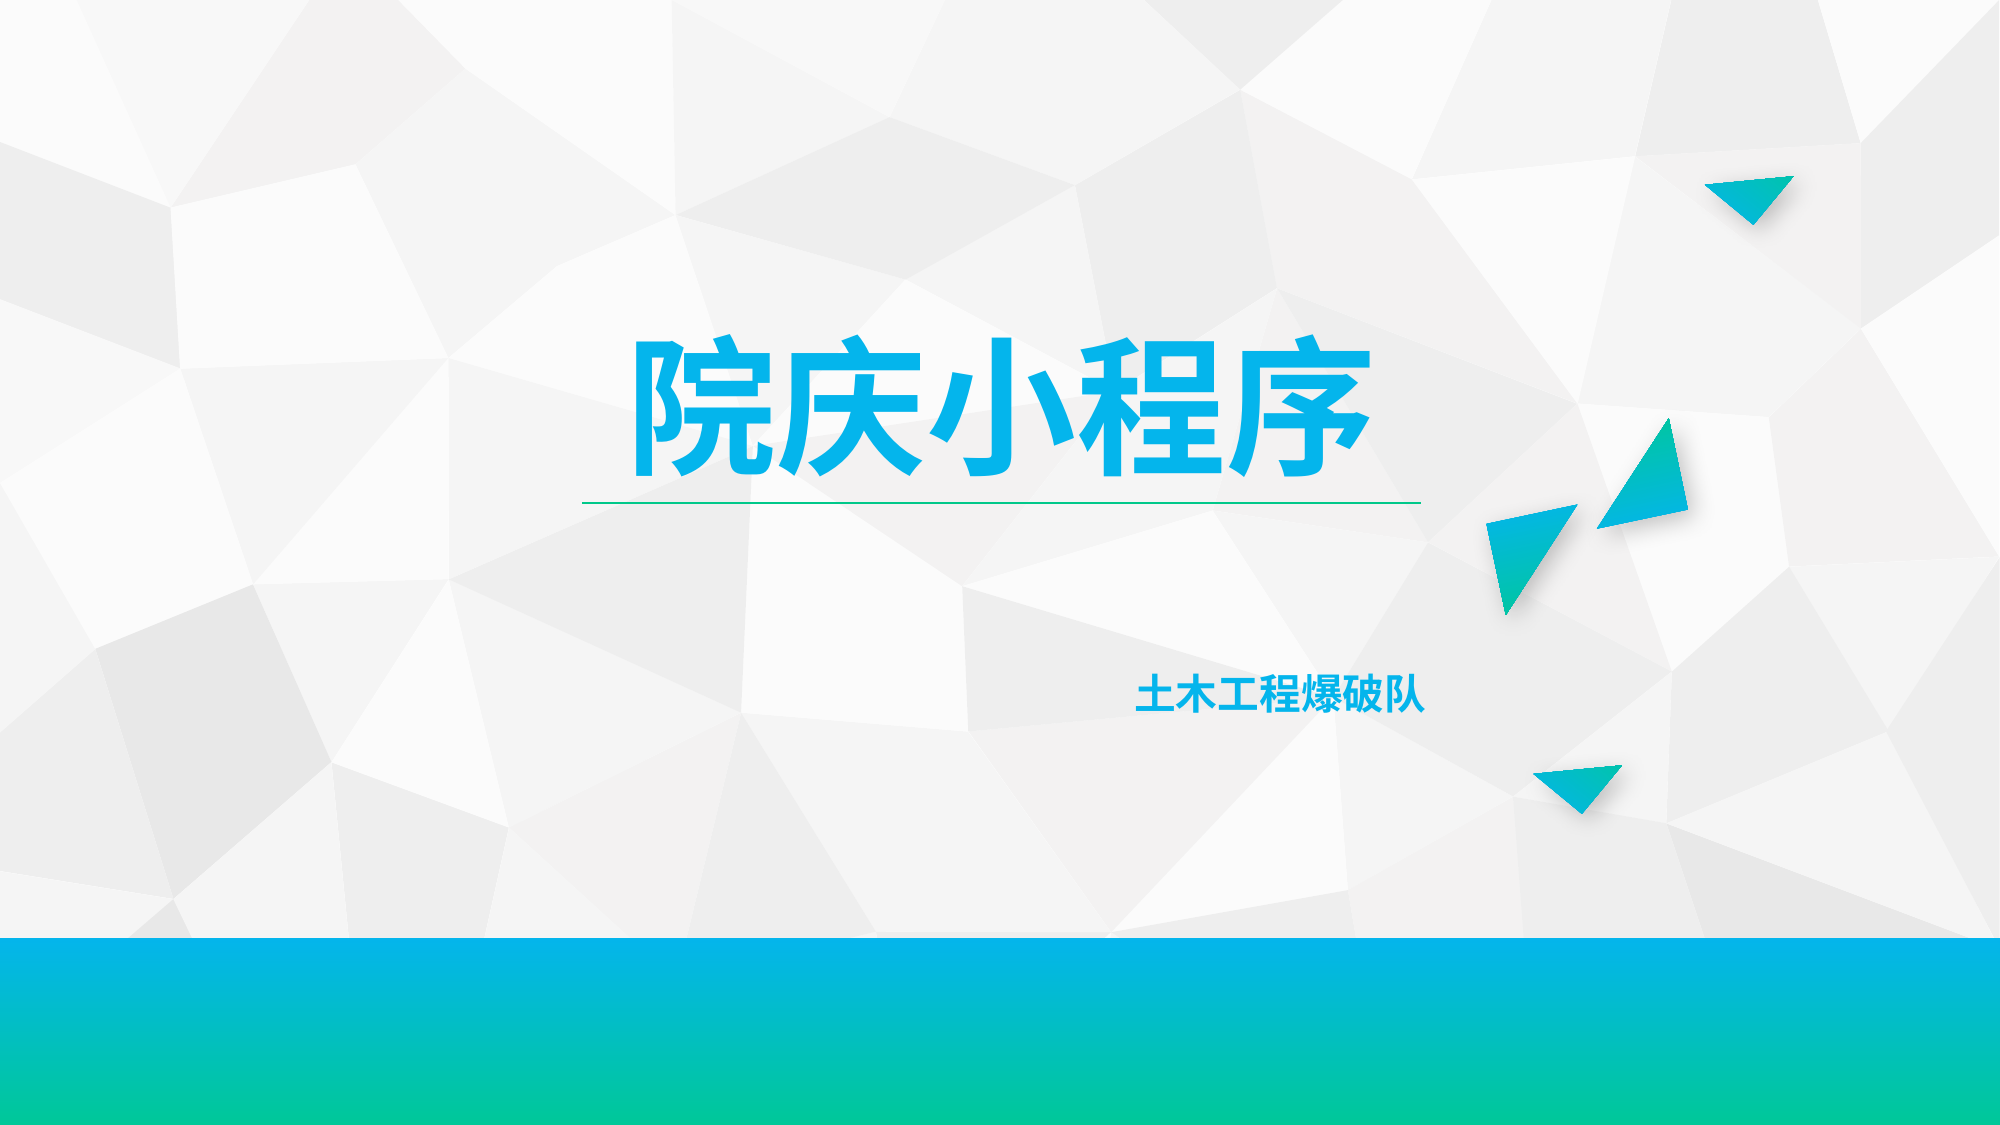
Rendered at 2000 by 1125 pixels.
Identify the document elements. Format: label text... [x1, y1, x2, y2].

text_box [1595, 416, 1691, 531]
text_box [0, 937, 2000, 1125]
text_box [1531, 763, 1624, 816]
text_box 院庆小程序 [528, 306, 1475, 681]
text_box [1484, 502, 1580, 618]
text_box 土木工程爆破队 [1083, 660, 1487, 725]
text_box [1702, 174, 1796, 227]
